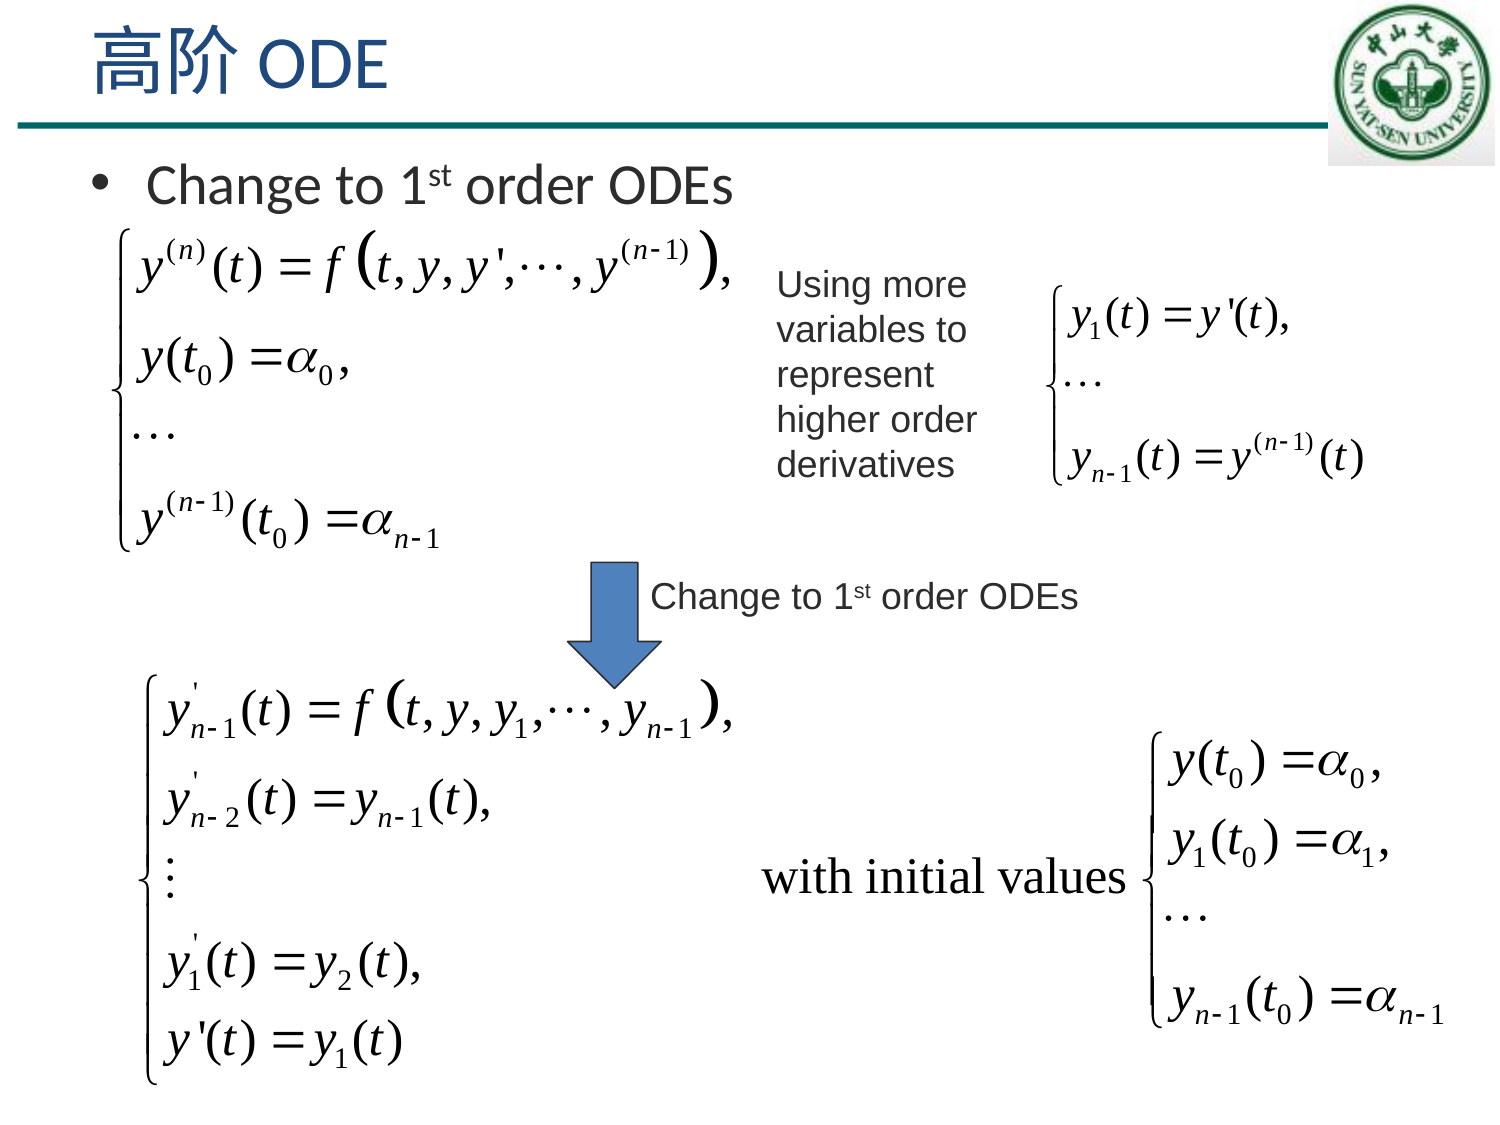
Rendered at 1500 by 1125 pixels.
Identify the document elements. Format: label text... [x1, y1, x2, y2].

list Change to 1st order ODEs [75, 138, 1425, 1101]
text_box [127, 665, 1456, 1096]
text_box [100, 218, 742, 563]
text_box Using more variables to represent higher order derivatives [761, 253, 1002, 493]
title 高阶ODE [75, 1, 1425, 116]
picture [1328, 0, 1495, 166]
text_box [1036, 276, 1373, 496]
text_box Change to 1st order ODEs [635, 564, 1116, 625]
text_box [567, 572, 662, 663]
